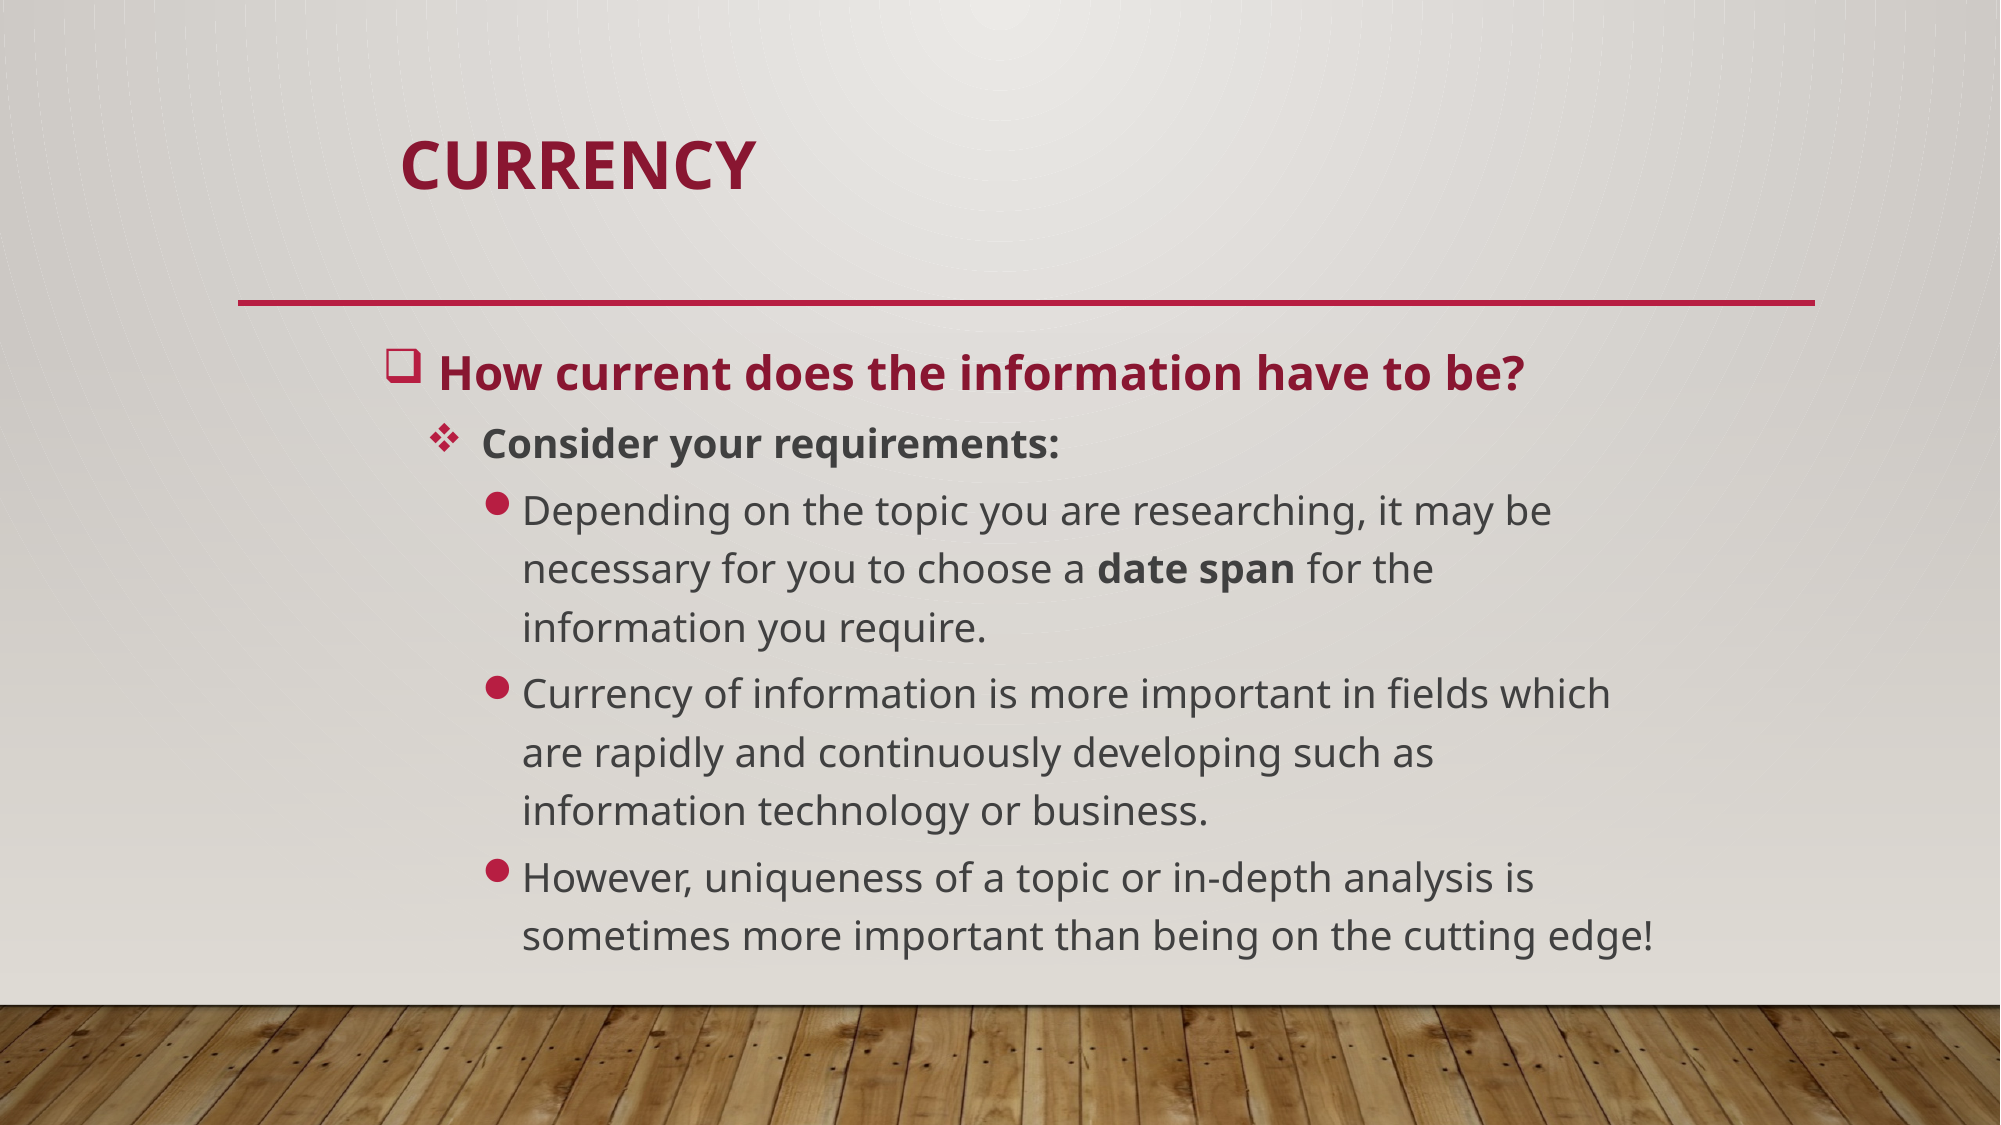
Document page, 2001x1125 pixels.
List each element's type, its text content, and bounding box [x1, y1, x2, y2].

picture [0, 1005, 2000, 1125]
list How current does the information have to be? Consider your requirements: Depending on the topic you are researching, it may be necessary for you to choose a date span for the information you require. Currency of information is more important in fields which are rapidly and continuously developing such as information technology or business. However, uniqueness of a topic or in-depth analysis is sometimes more important than being on the cutting edge! [362, 324, 1675, 1025]
title Currency [384, 125, 1623, 250]
